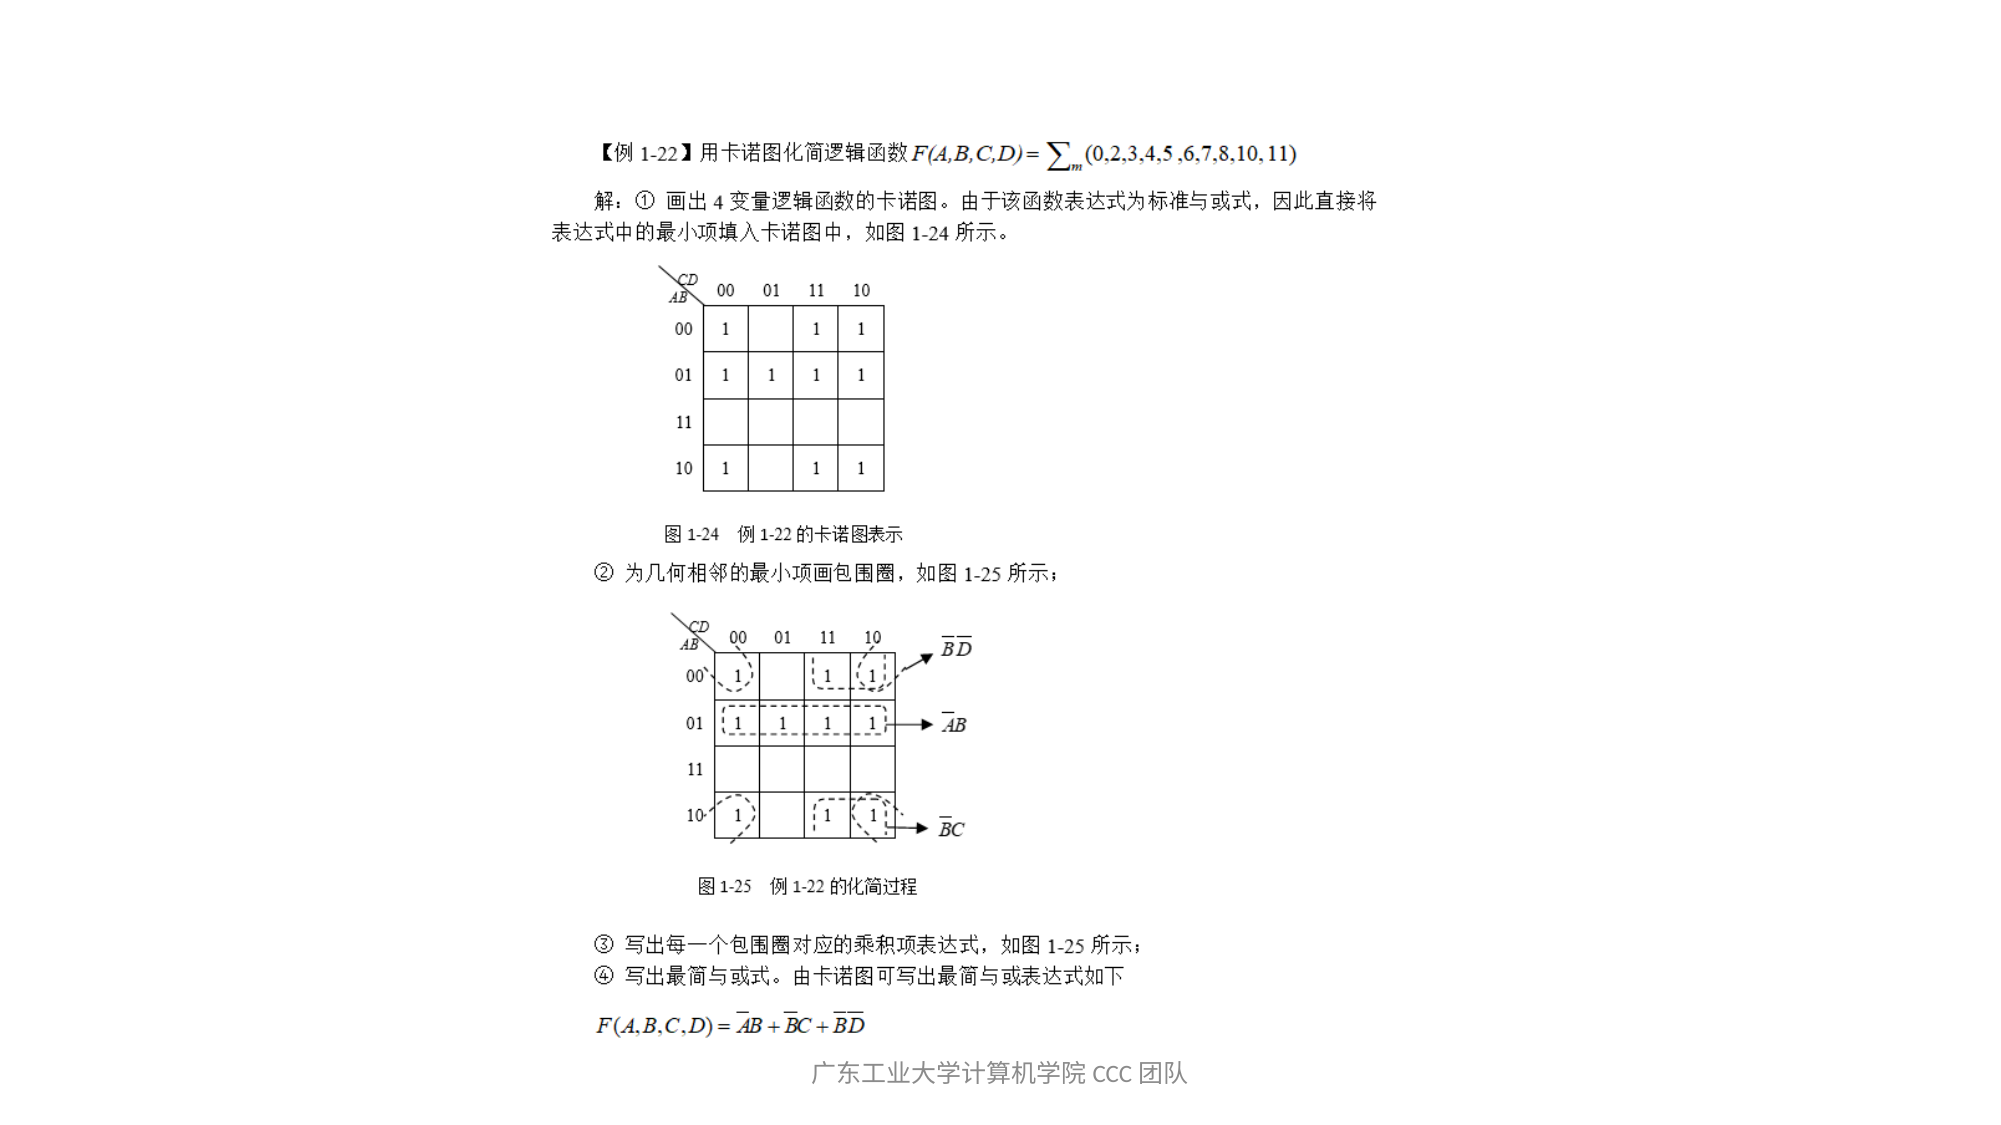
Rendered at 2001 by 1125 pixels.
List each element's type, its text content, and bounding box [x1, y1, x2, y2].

footer 广东工业大学计算机学院CCC团队 [662, 1069, 1338, 1103]
picture [525, 126, 1395, 1069]
